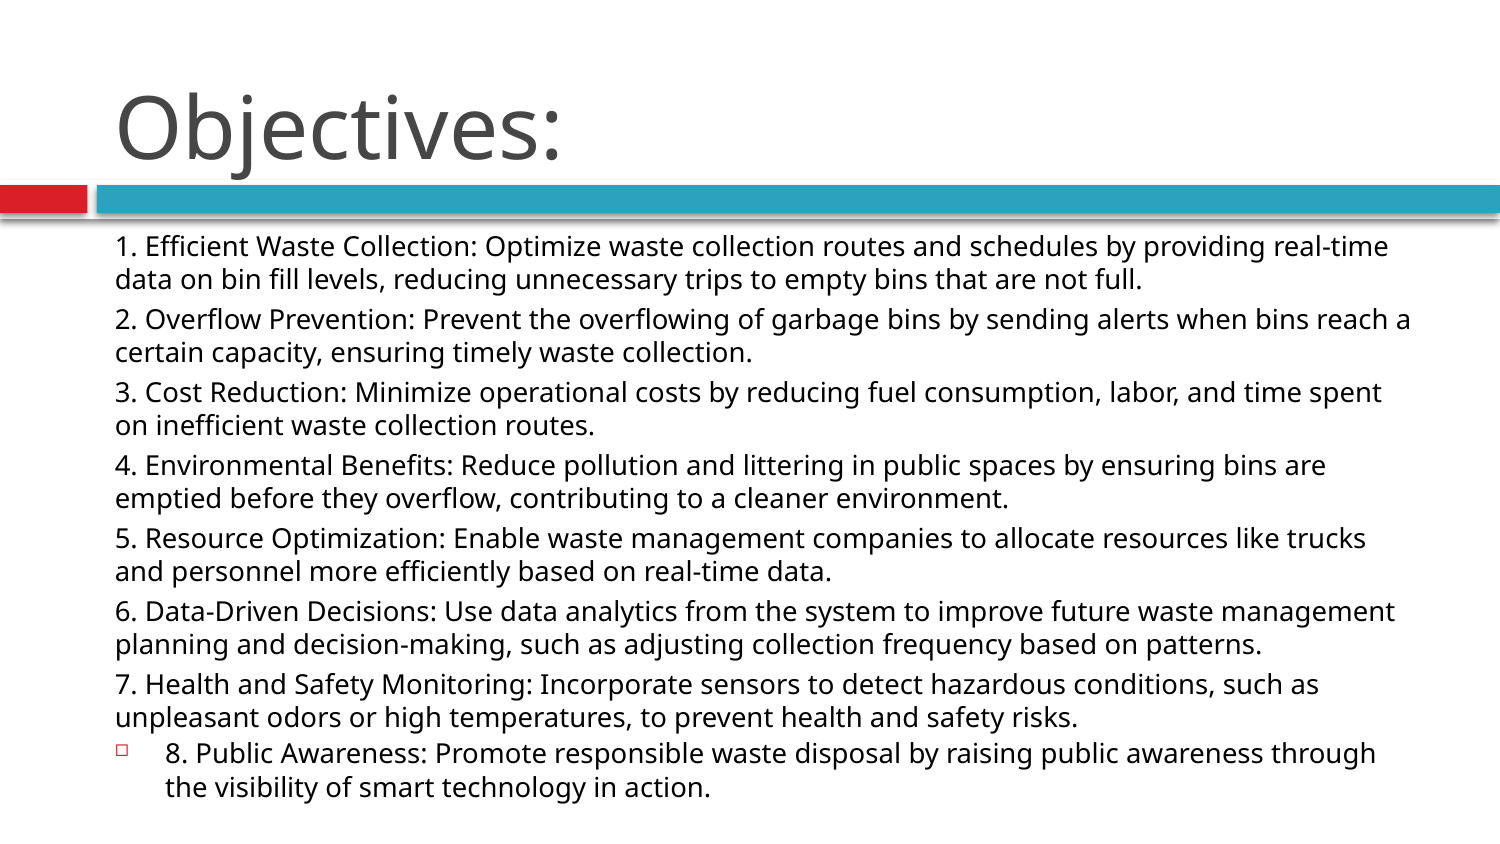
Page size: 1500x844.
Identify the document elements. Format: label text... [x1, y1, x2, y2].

list 1. Efficient Waste Collection: Optimize waste collection routes and schedules by providing real-time data on bin fill levels, reducing unnecessary trips to empty bins that are not full. 2. Overflow Prevention: Prevent the overflowing of garbage bins by sending alerts when bins reach a certain capacity, ensuring timely waste collection. 3. Cost Reduction: Minimize operational costs by reducing fuel consumption, labor, and time spent on inefficient waste collection routes. 4. Environmental Benefits: Reduce pollution and littering in public spaces by ensuring bins are emptied before they overflow, contributing to a cleaner environment. 5. Resource Optimization: Enable waste management companies to allocate resources like trucks and personnel more efficiently based on real-time data. 6. Data-Driven Decisions: Use data analytics from the system to improve future waste management planning and decision-making, such as adjusting collection frequency based on patterns. 7. Health and Safety Monitoring: Incorporate sensors to detect hazardous conditions, such as unpleasant odors or high temperatures, to prevent health and safety risks. 8. Public Awareness: Promote responsible waste disposal by raising public awareness through the visibility of smart technology in action. [99, 221, 1433, 825]
title Objectives: [99, 19, 1438, 185]
